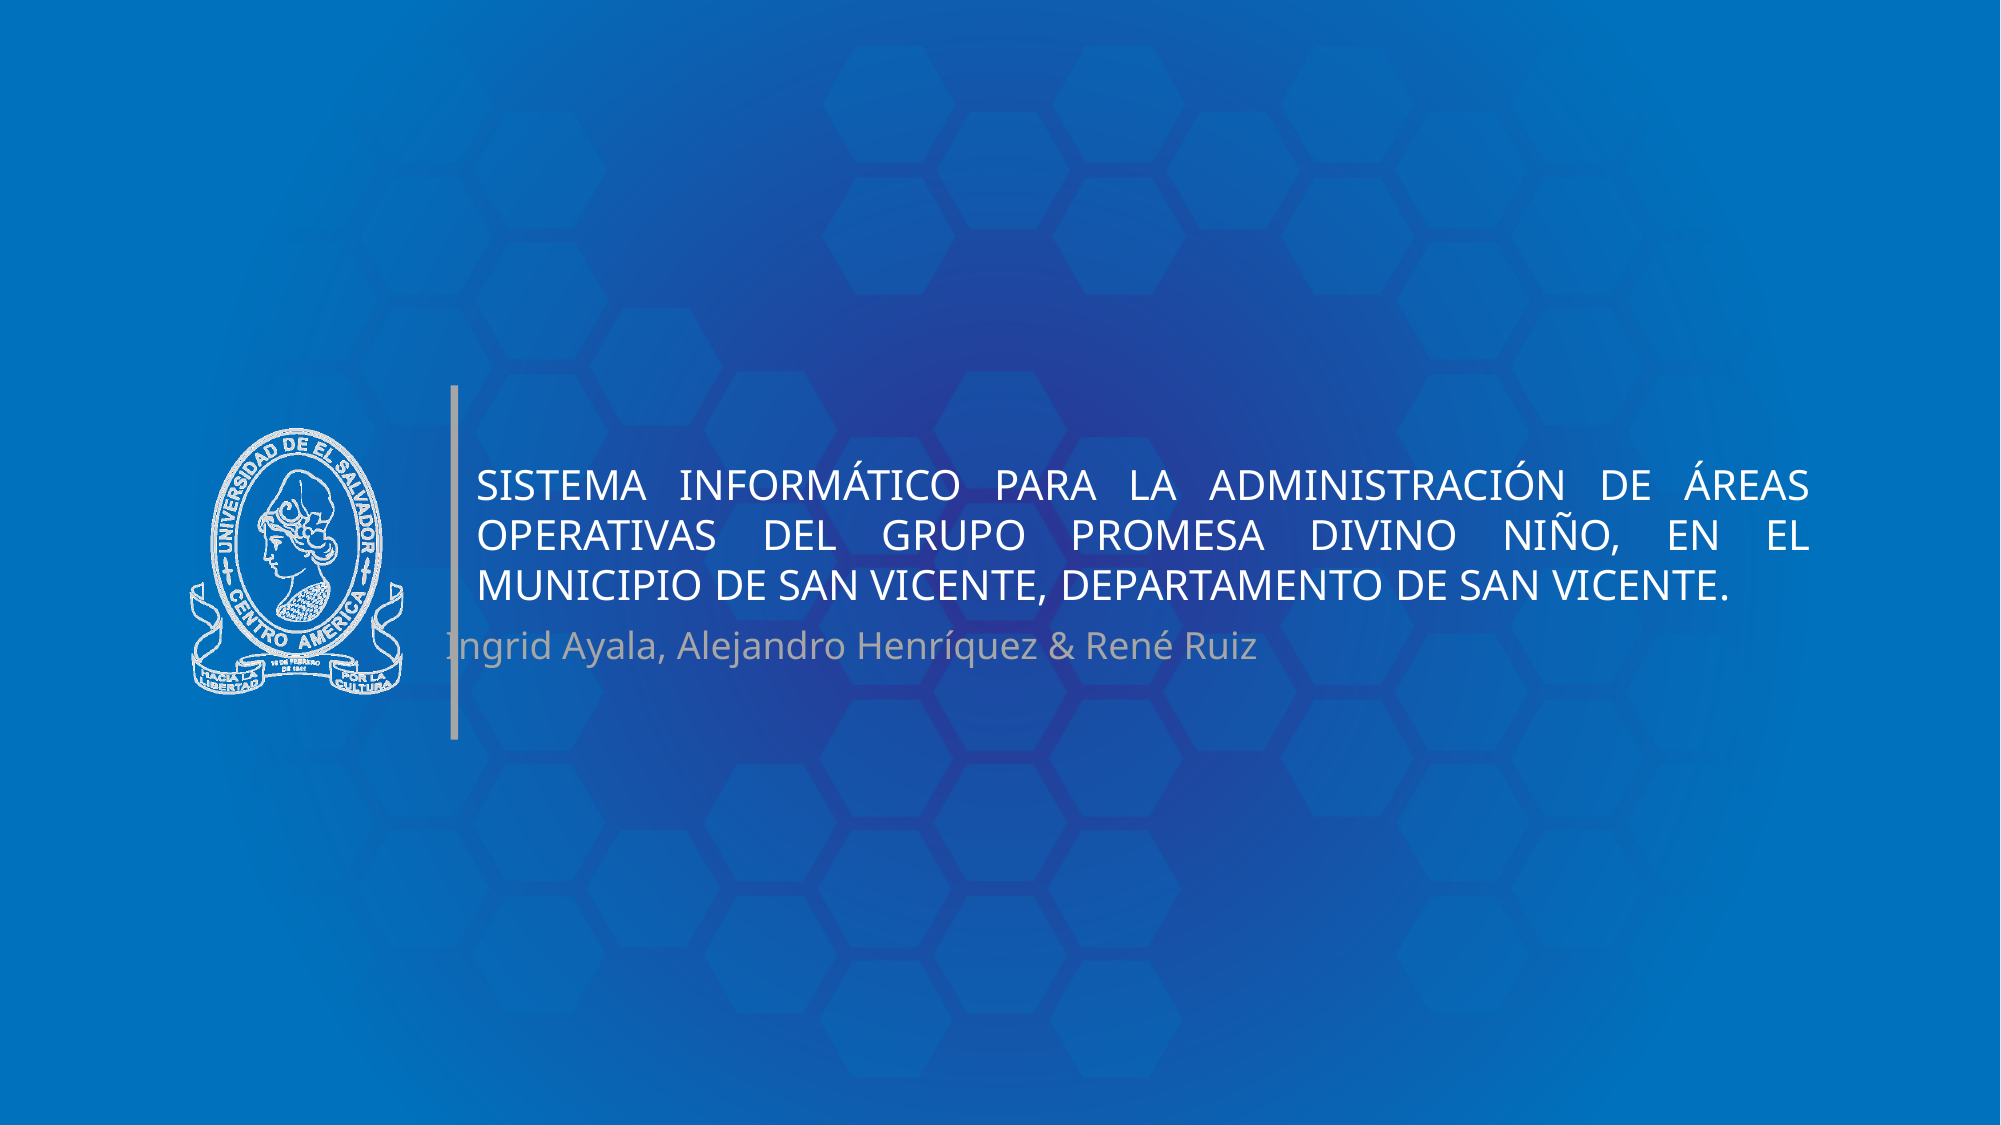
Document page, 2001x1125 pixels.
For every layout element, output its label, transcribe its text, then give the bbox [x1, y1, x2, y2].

text_box SISTEMA INFORMÁTICO PARA LA ADMINISTRACIÓN DE ÁREAS OPERATIVAS DEL GRUPO PROMESA DIVINO NIÑO, EN EL MUNICIPIO DE SAN VICENTE, DEPARTAMENTO DE SAN VICENTE. [461, 451, 1826, 617]
text_box [450, 675, 459, 741]
picture [0, 0, 2001, 1125]
text_box [450, 384, 459, 614]
text_box Ingrid Ayala, Alejandro Henríquez & René Ruiz [430, 614, 1274, 675]
